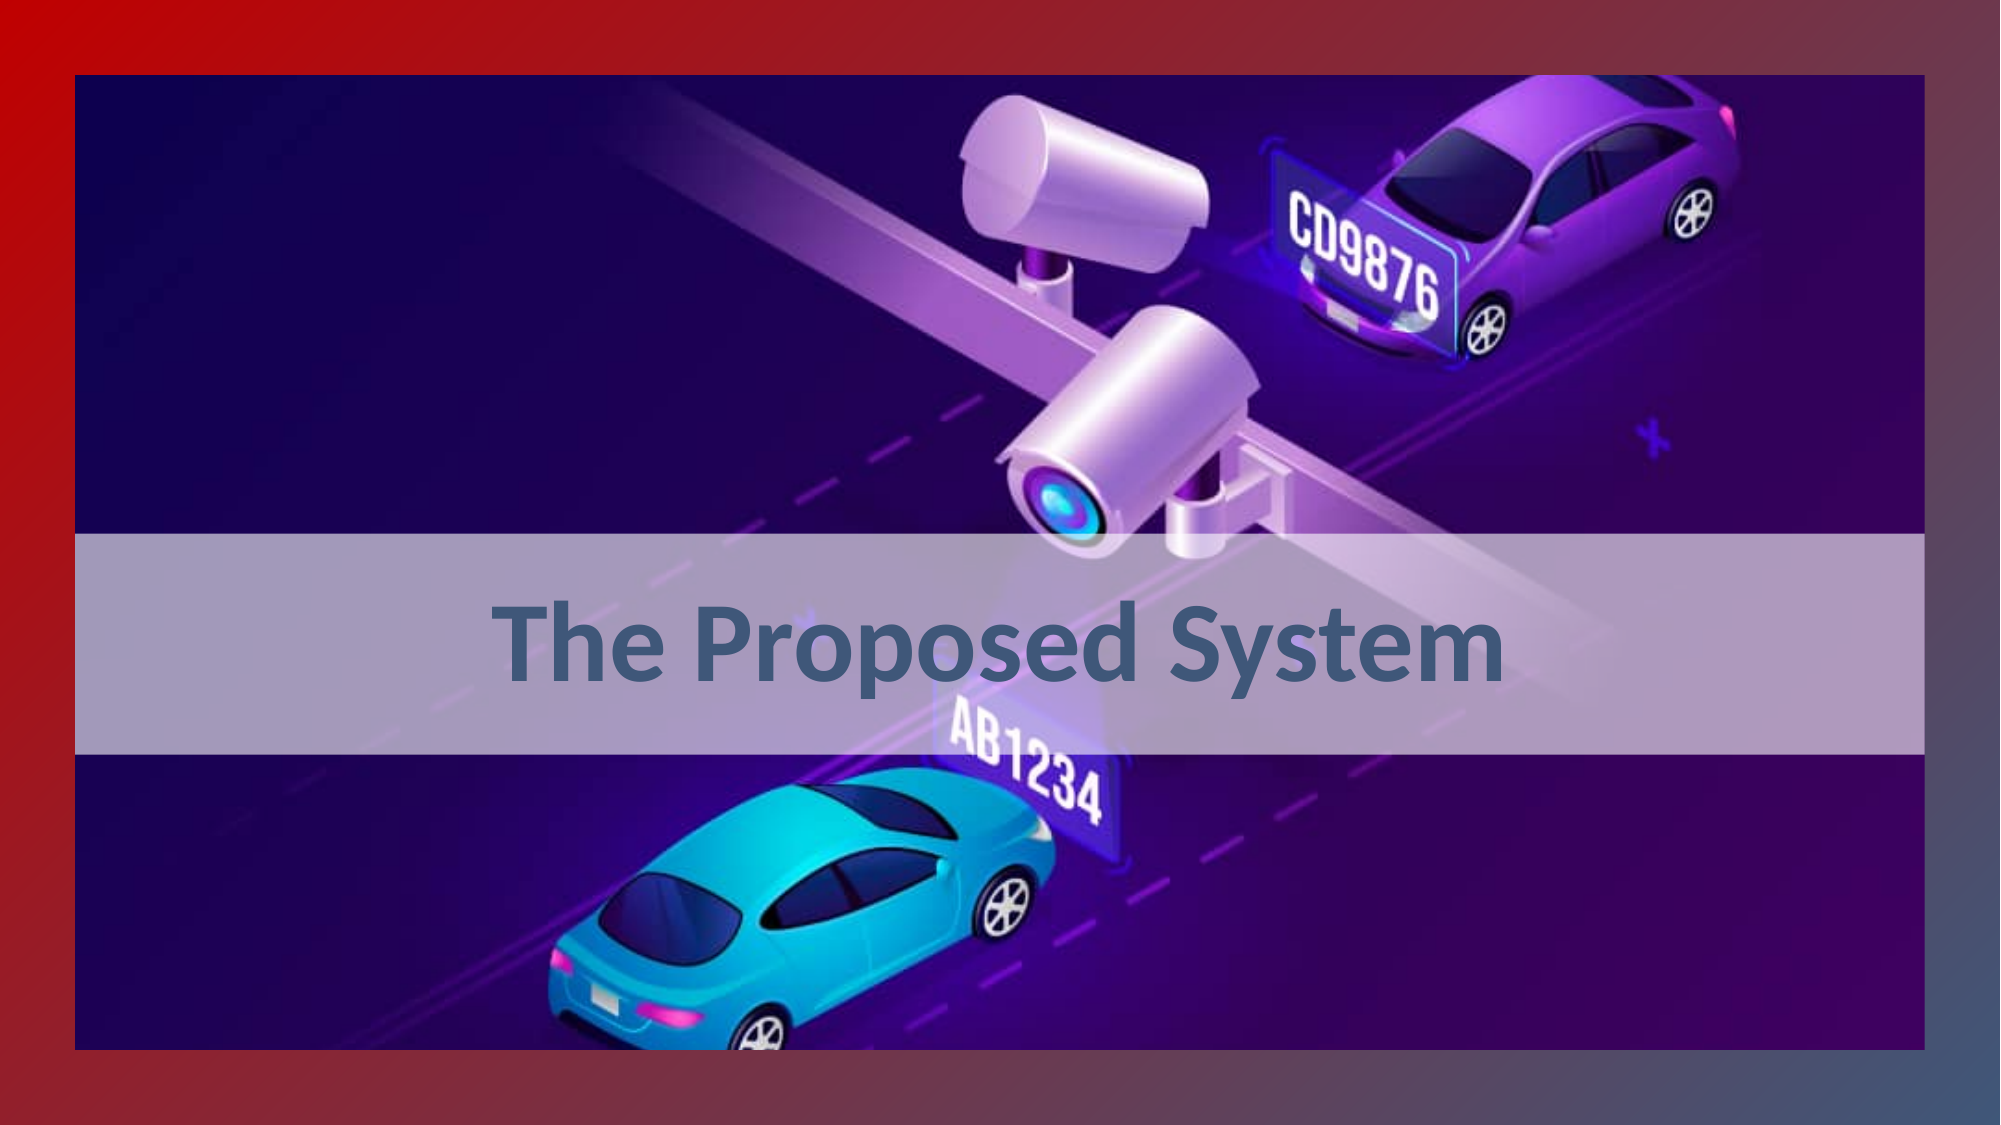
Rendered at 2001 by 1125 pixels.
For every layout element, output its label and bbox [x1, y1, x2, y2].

picture [75, 74, 1925, 1050]
